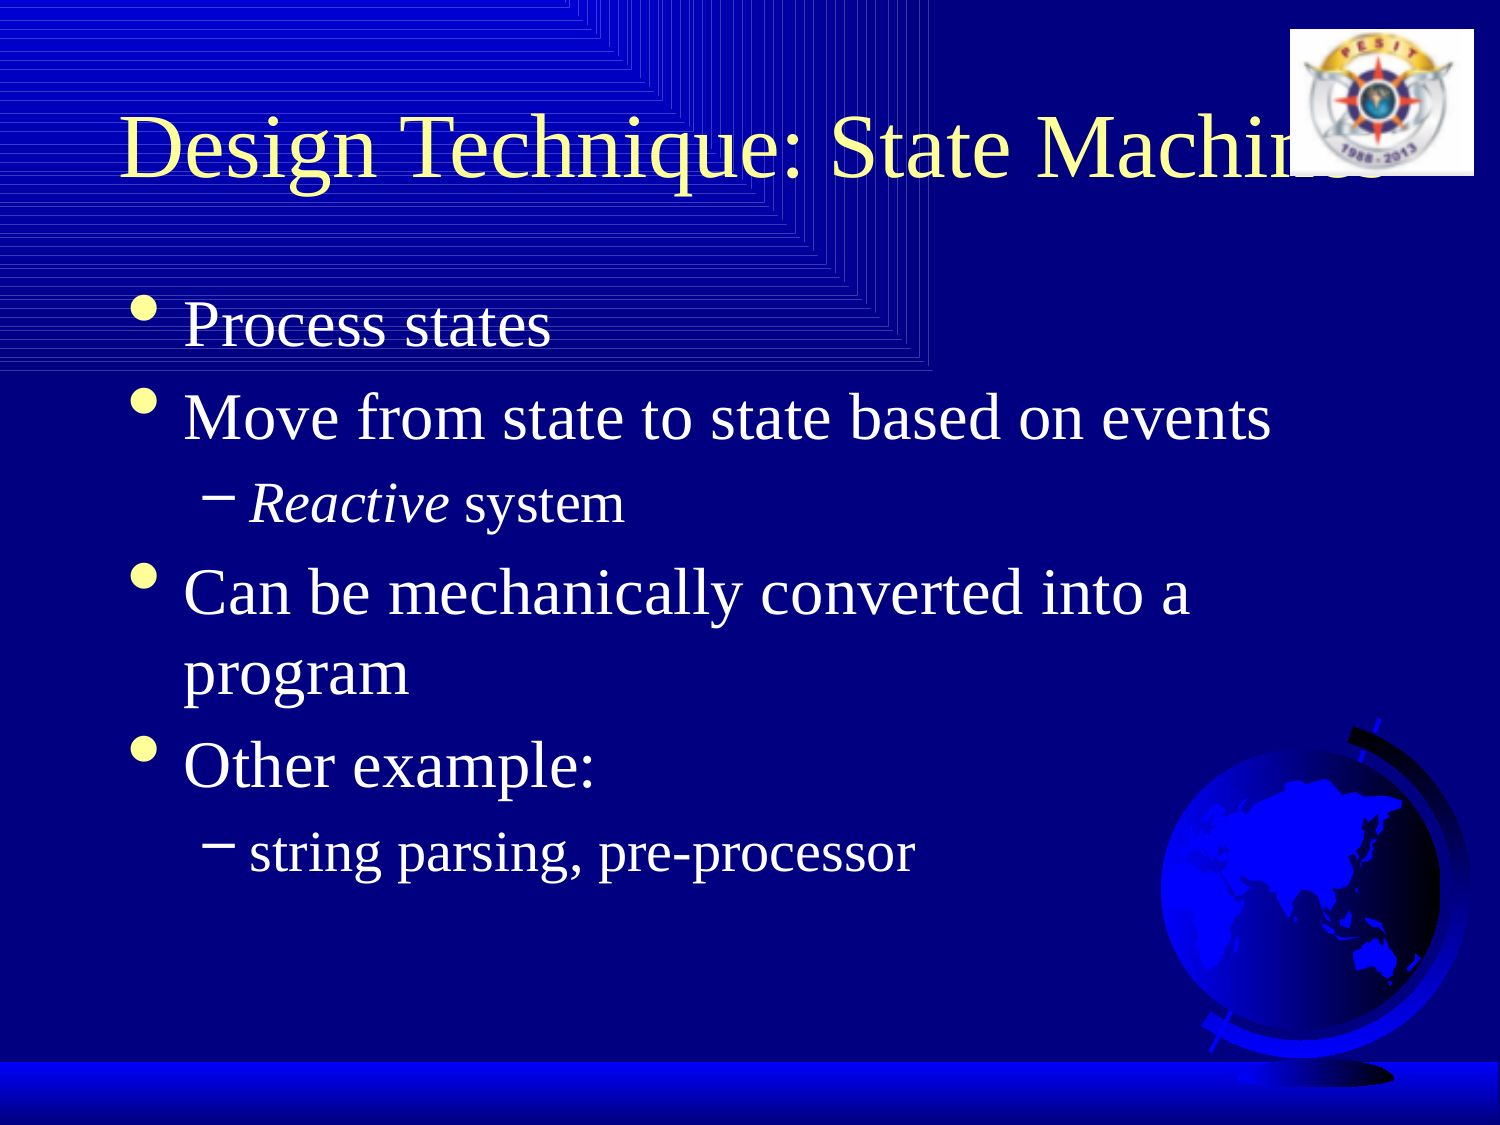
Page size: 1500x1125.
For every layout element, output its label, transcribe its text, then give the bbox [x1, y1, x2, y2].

list Process states Move from state to state based on events Reactive system Can be mechanically converted into a program Other example: string parsing, pre-processor [112, 271, 1388, 947]
picture [1289, 29, 1474, 177]
title Design Technique: State Machines [87, 46, 1425, 235]
